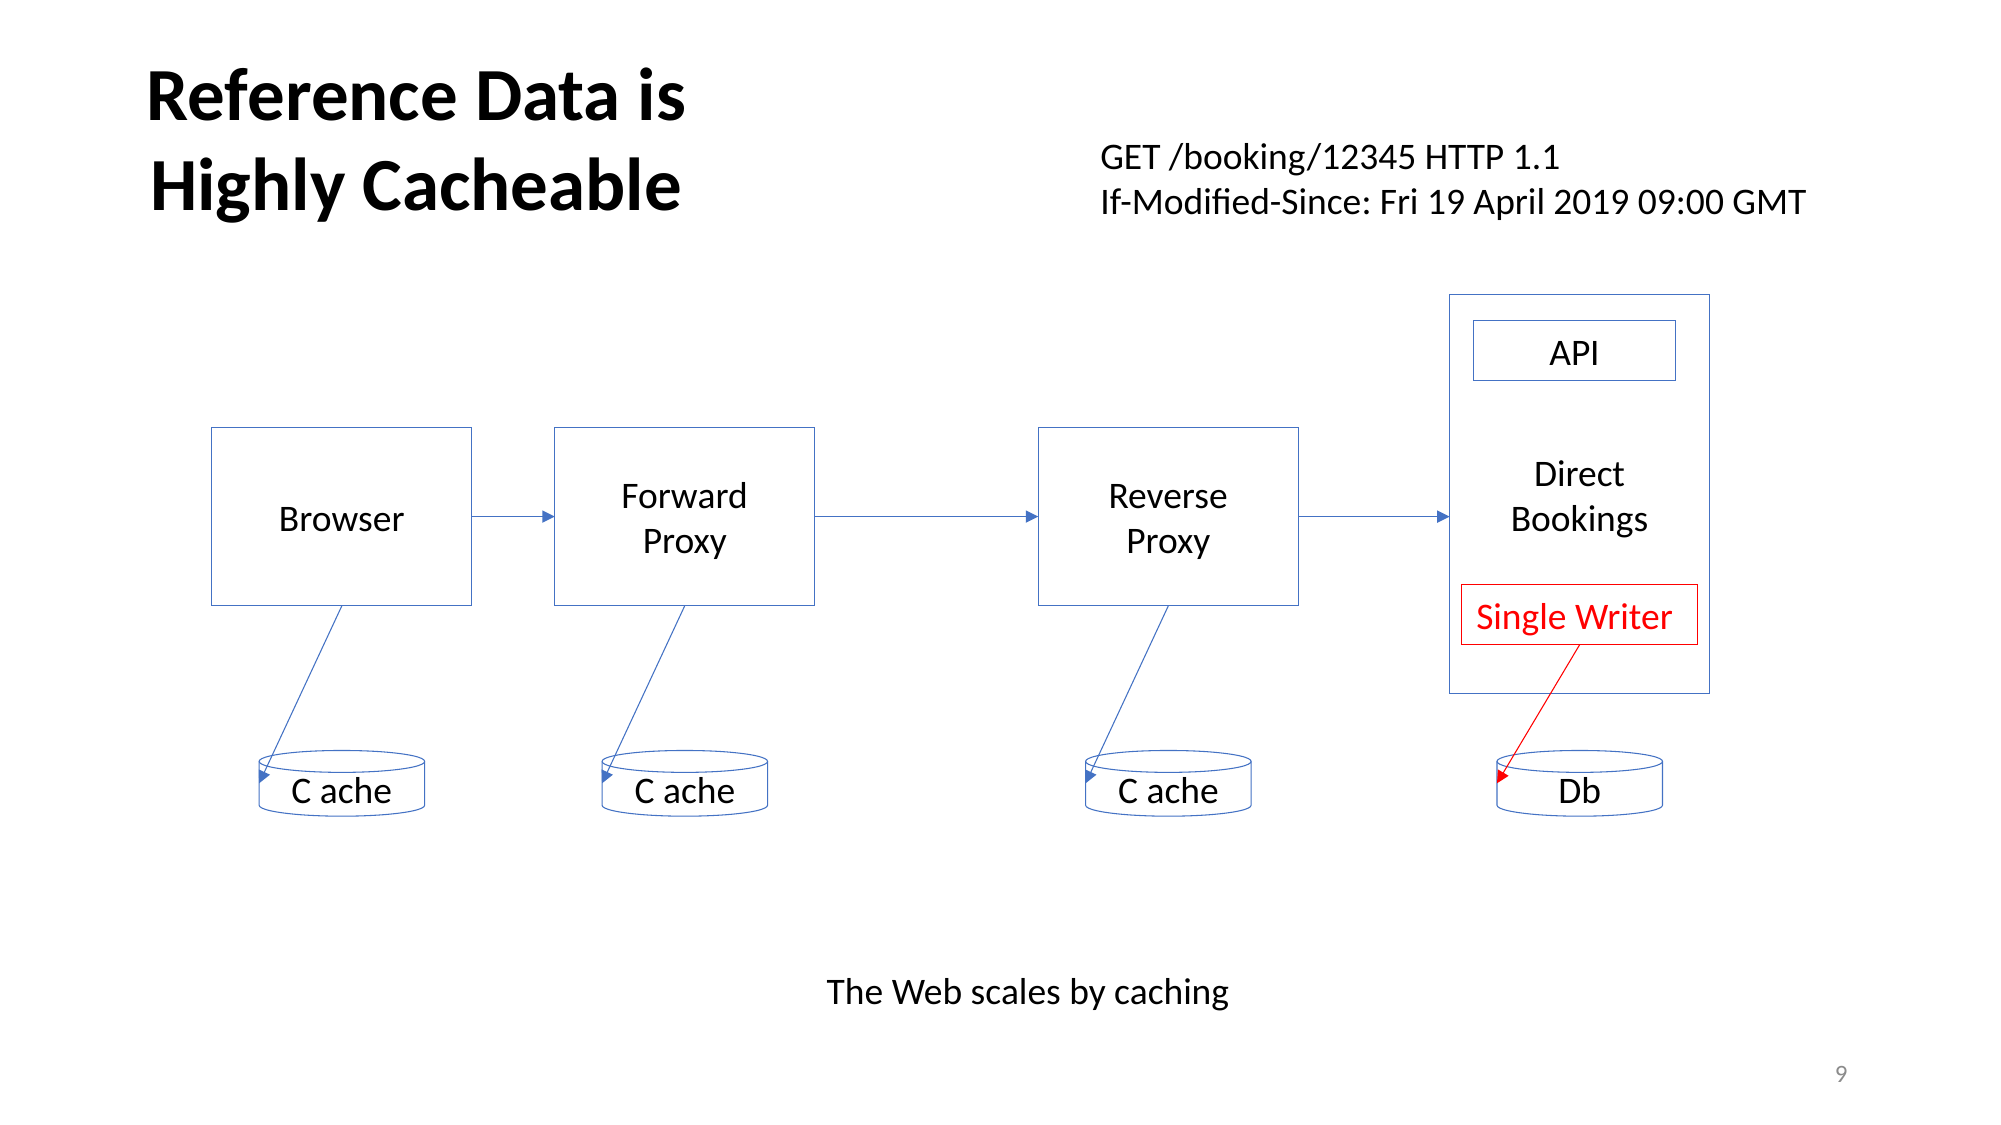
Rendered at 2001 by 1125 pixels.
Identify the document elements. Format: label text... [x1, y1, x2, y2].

text_box C ache [258, 749, 426, 817]
text_box Reverse Proxy [1038, 427, 1299, 606]
text_box Reference Data is Highly Cacheable [65, 38, 768, 233]
text_box C ache [1085, 749, 1252, 817]
text_box Forward Proxy [554, 427, 815, 606]
text_box API [1473, 320, 1676, 381]
slide_number 9 [1412, 1042, 1863, 1103]
text_box C ache [601, 749, 769, 817]
text_box Browser [211, 427, 472, 606]
text_box Db [1496, 749, 1664, 817]
text_box Single Writer [1461, 584, 1698, 645]
text_box GET /booking/12345 HTTP 1.1 If-Modified-Since: Fri 19 April 2019 09:00 GMT [1085, 124, 1829, 230]
text_box The Web scales by caching [811, 960, 1265, 1020]
text_box Direct Bookings [1449, 294, 1710, 694]
